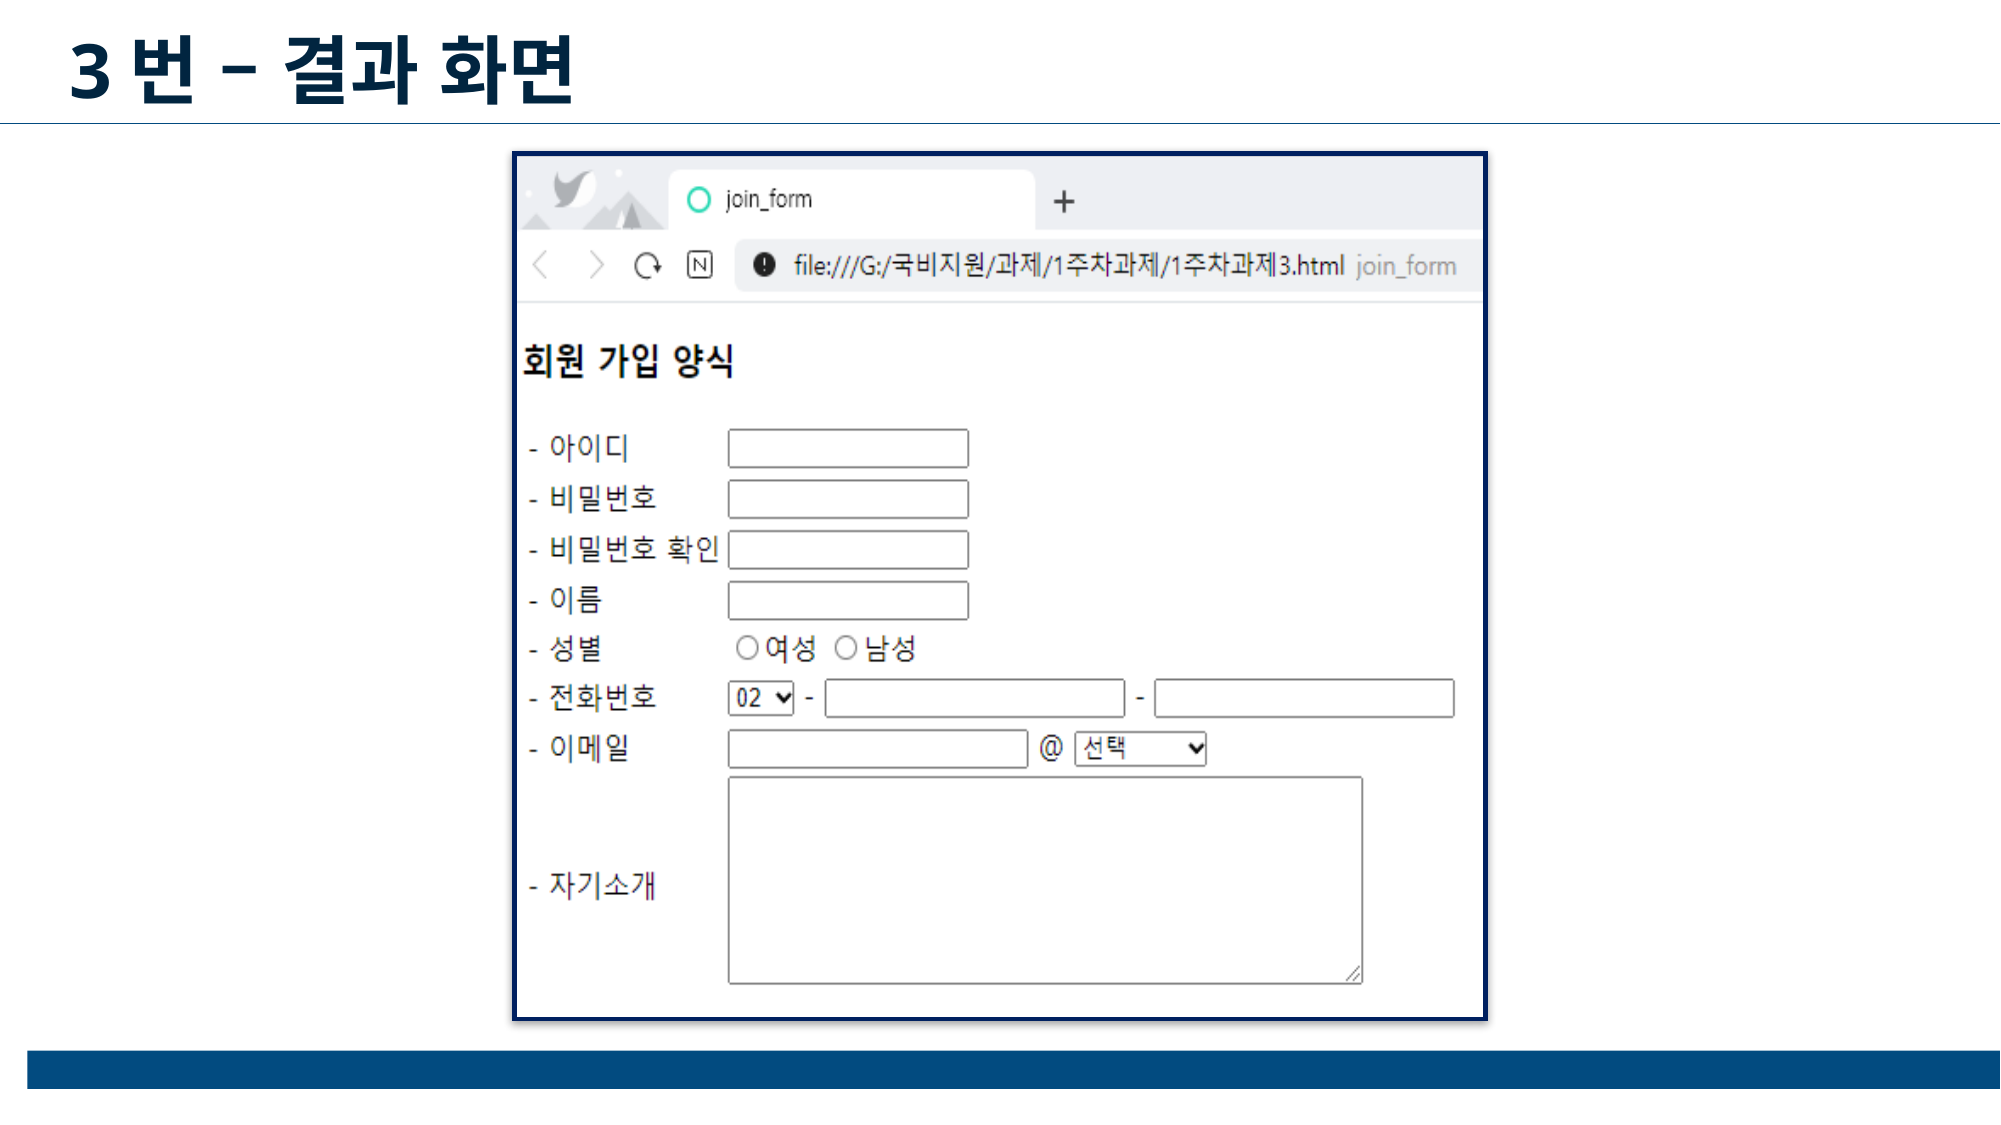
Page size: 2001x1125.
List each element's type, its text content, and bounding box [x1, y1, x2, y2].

picture [516, 155, 1484, 1017]
text_box [26, 1050, 2000, 1090]
text_box 3번 – 결과 화면 [54, 16, 1687, 122]
